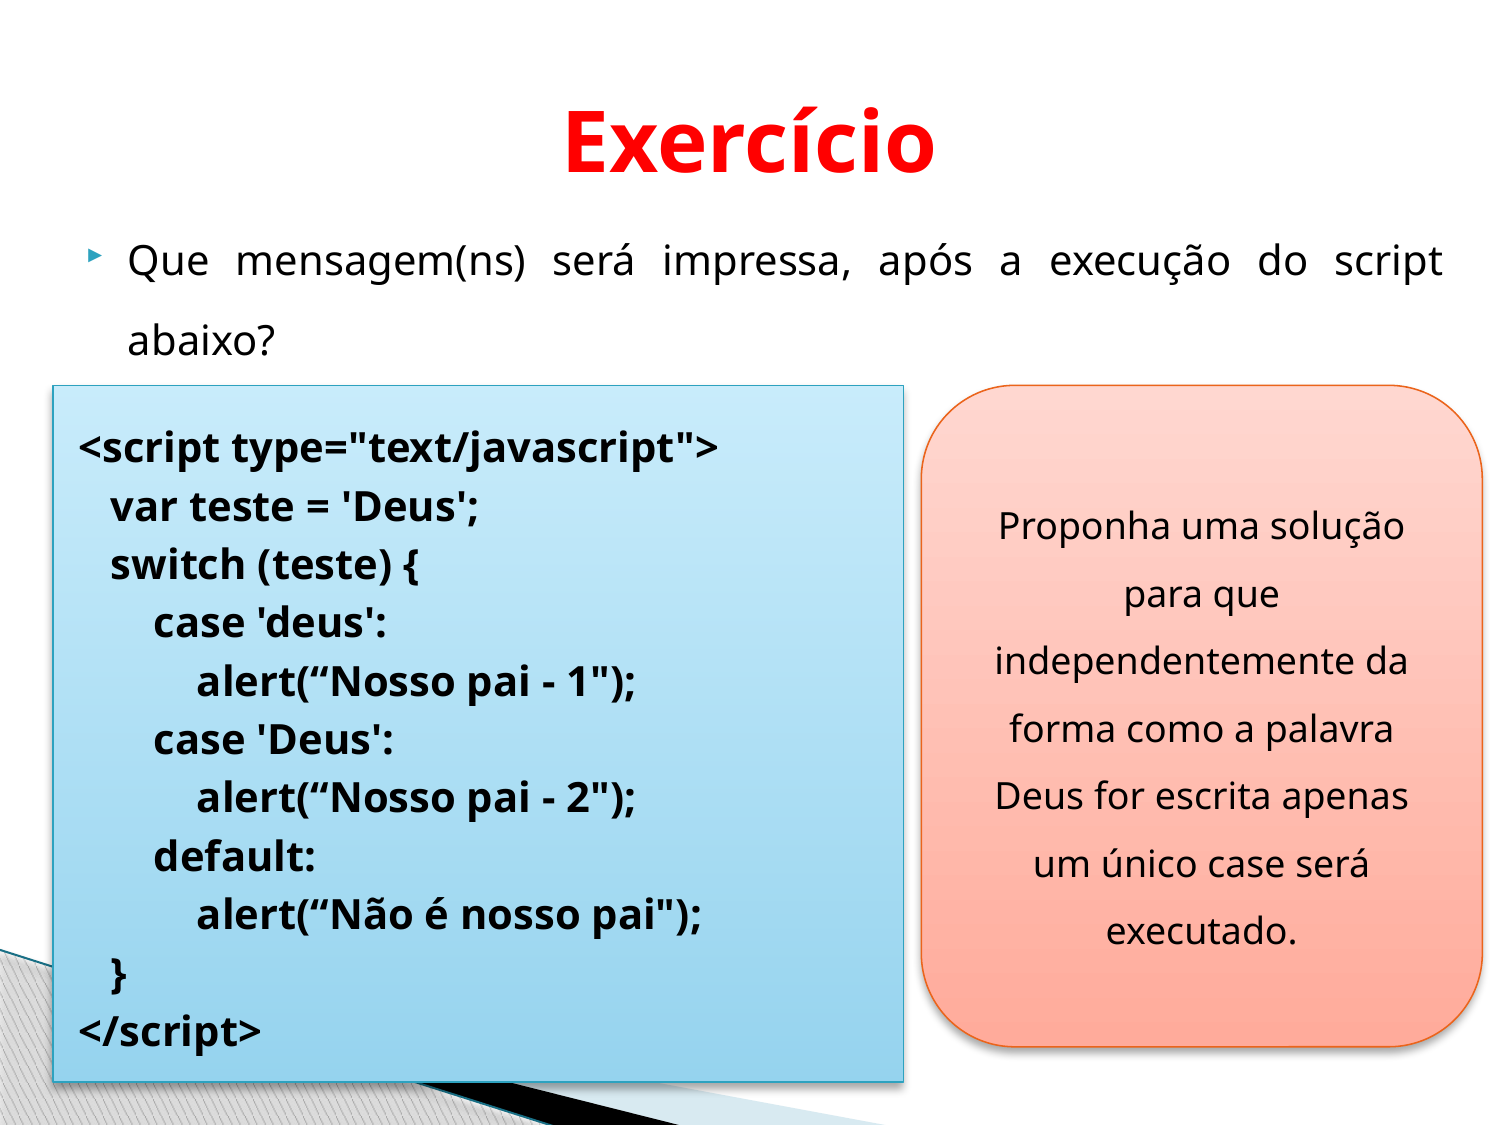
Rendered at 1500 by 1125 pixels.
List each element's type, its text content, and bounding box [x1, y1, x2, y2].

text_box <script type="text/javascript"> var teste = 'Deus'; switch (teste) { case 'deus': alert(“Nosso pai - 1"); case 'Deus': alert(“Nosso pai - 2"); default: alert(“Não é nosso pai"); } </script> [52, 385, 904, 1083]
text_box Proponha uma solução para que independentemente da forma como a palavra Deus for escrita apenas um único case será executado. [920, 386, 1484, 1048]
title Exercício [75, 45, 1425, 196]
text_box Que mensagem(ns) será impressa, após a execução do script abaixo? [53, 196, 1459, 386]
